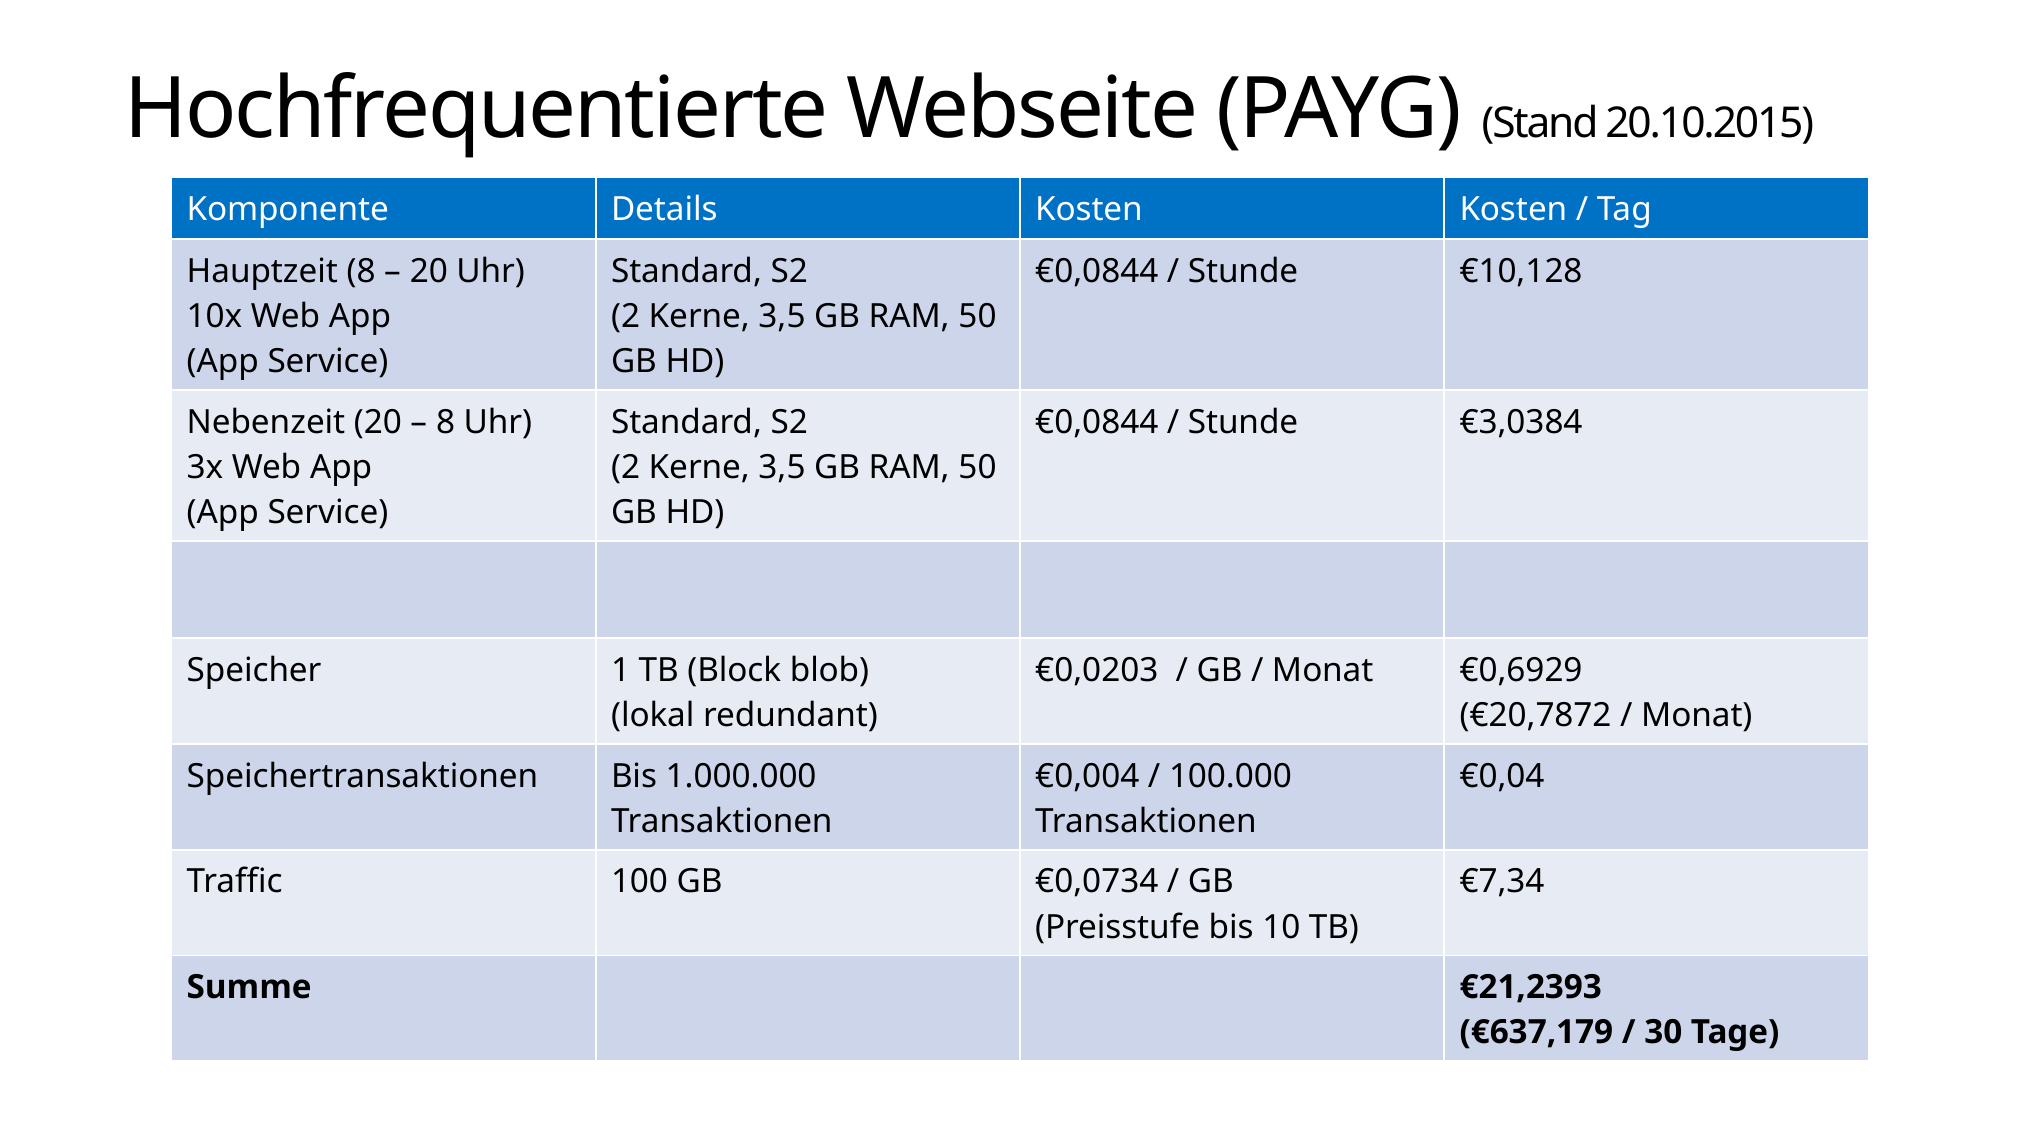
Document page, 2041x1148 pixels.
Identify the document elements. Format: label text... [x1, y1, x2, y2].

table_cell [1021, 956, 1443, 1060]
table_cell €0,0844 / Stunde [1021, 240, 1443, 389]
title Hochfrequentierte Webseite (PAYG) (Stand 20.10.2015) [106, 48, 1941, 199]
table_cell €0,0844 / Stunde [1021, 391, 1443, 540]
table_header Kosten [1021, 178, 1443, 238]
table_cell Hauptzeit (8 – 20 Uhr) 10x Web App (App Service) [172, 240, 595, 389]
table_cell €3,0384 [1445, 391, 1868, 540]
table_cell €0,004 / 100.000 Transaktionen [1021, 745, 1443, 849]
table_cell [1021, 542, 1443, 637]
table_cell [597, 542, 1019, 637]
table_cell €10,128 [1445, 240, 1868, 389]
table_cell €0,6929 (€20,7872 / Monat) [1445, 639, 1868, 743]
table_cell €0,04 [1445, 745, 1868, 849]
table_cell €0,0734 / GB (Preisstufe bis 10 TB) [1021, 851, 1443, 955]
table_cell €0,0203 / GB / Monat [1021, 639, 1443, 743]
table_cell 100 GB [597, 851, 1019, 955]
table_cell Summe [172, 956, 595, 1060]
table_cell €7,34 [1445, 851, 1868, 955]
table_cell Nebenzeit (20 – 8 Uhr) 3x Web App (App Service) [172, 391, 595, 540]
table_cell [1445, 542, 1868, 637]
table_cell Standard, S2 (2 Kerne, 3,5 GB RAM, 50 GB HD) [597, 240, 1019, 389]
table_header Komponente [172, 178, 595, 238]
table_cell [172, 542, 595, 637]
table_header Kosten / Tag [1445, 178, 1868, 238]
table_cell 1 TB (Block blob) (lokal redundant) [597, 639, 1019, 743]
table_cell Bis 1.000.000 Transaktionen [597, 745, 1019, 849]
table_cell [597, 956, 1019, 1060]
table_header Details [597, 178, 1019, 238]
table_cell Speicher [172, 639, 595, 743]
table_cell €21,2393 (€637,179 / 30 Tage) [1445, 956, 1868, 1060]
table_cell Speichertransaktionen [172, 745, 595, 849]
table_cell Traffic [172, 851, 595, 955]
table_cell Standard, S2 (2 Kerne, 3,5 GB RAM, 50 GB HD) [597, 391, 1019, 540]
